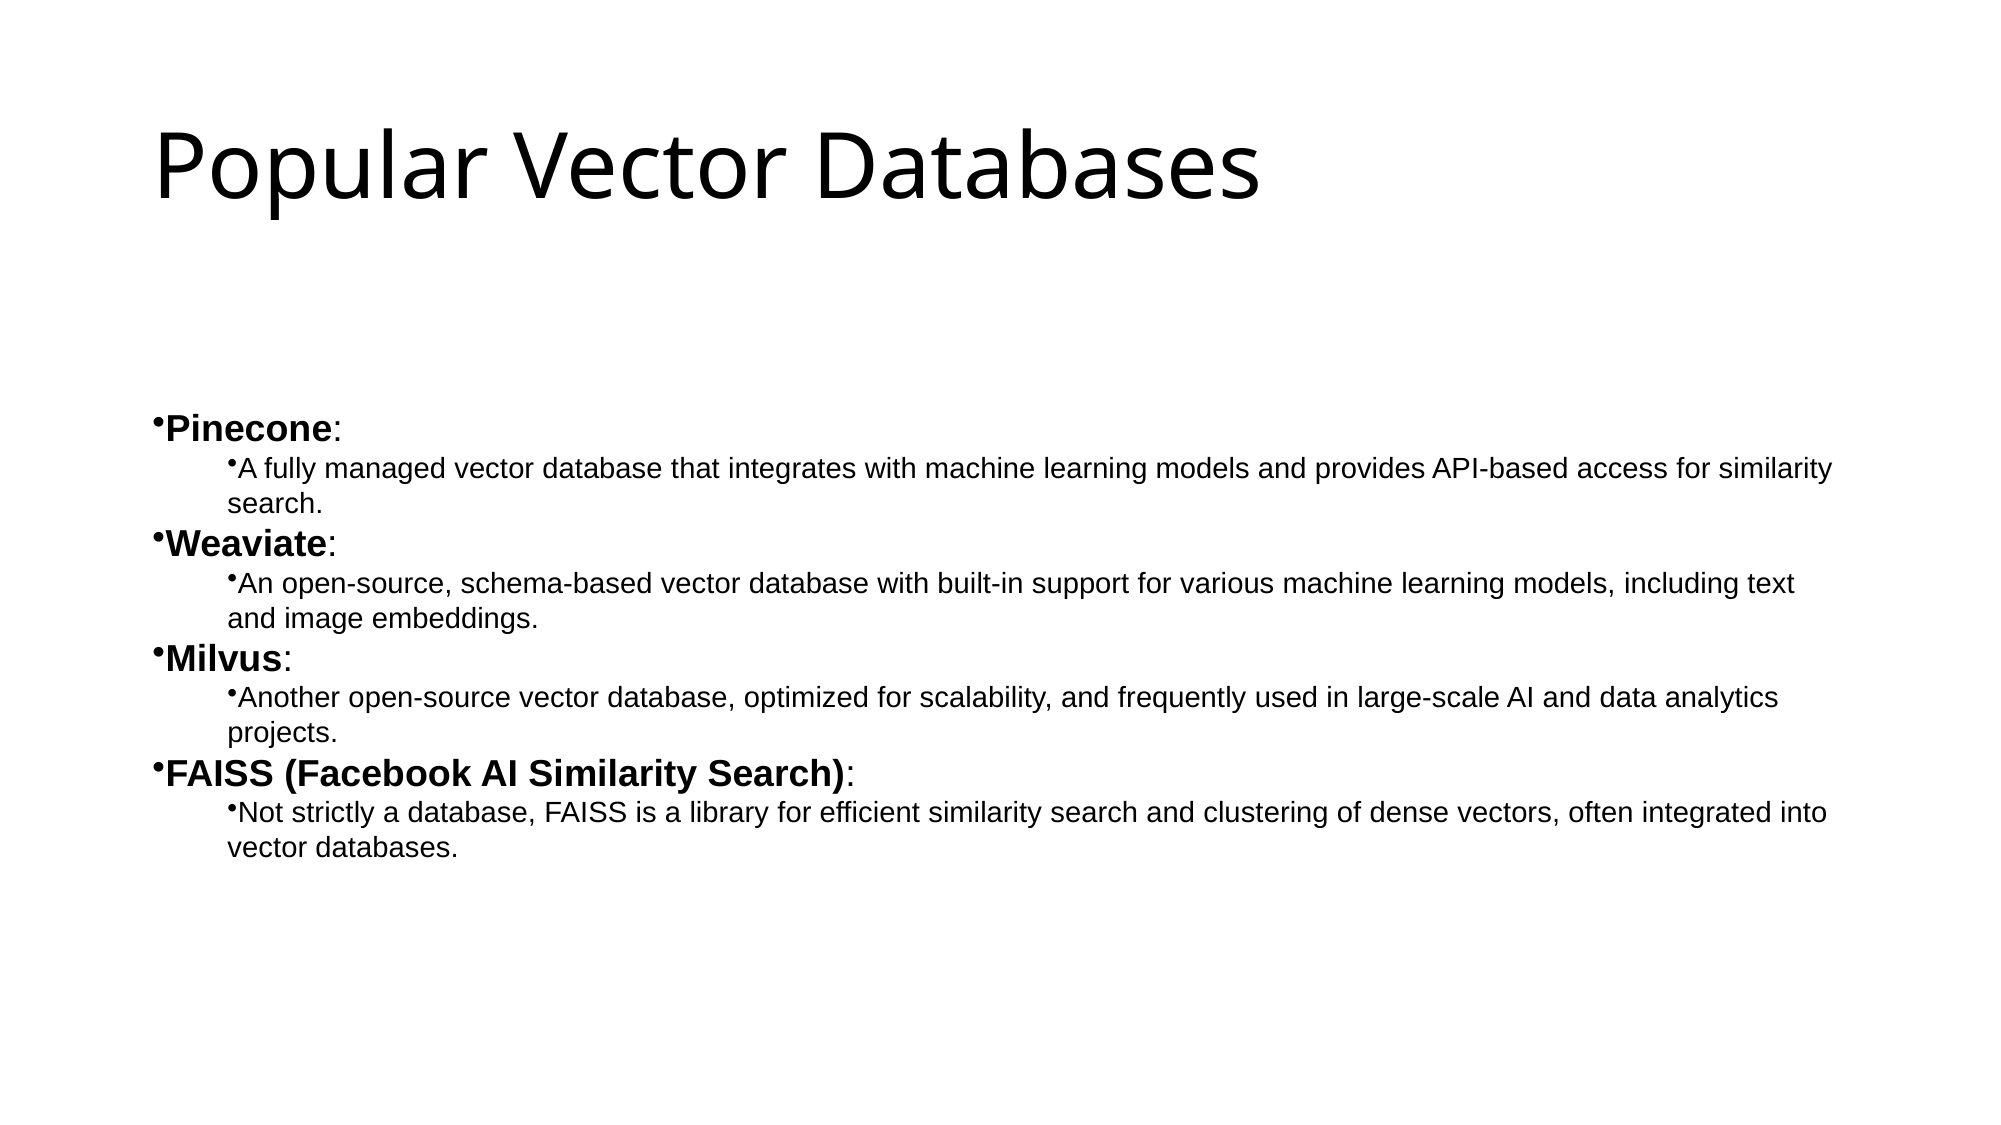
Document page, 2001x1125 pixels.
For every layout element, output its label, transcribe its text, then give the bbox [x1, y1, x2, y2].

title Popular Vector Databases [137, 59, 1863, 278]
list Pinecone: A fully managed vector database that integrates with machine learning models and provides API-based access for similarity search. Weaviate: An open-source, schema-based vector database with built-in support for various machine learning models, including text and image embeddings. Milvus: Another open-source vector database, optimized for scalability, and frequently used in large-scale AI and data analytics projects. FAISS (Facebook AI Similarity Search): Not strictly a database, FAISS is a library for efficient similarity search and clustering of dense vectors, often integrated into vector databases. [137, 329, 1863, 983]
